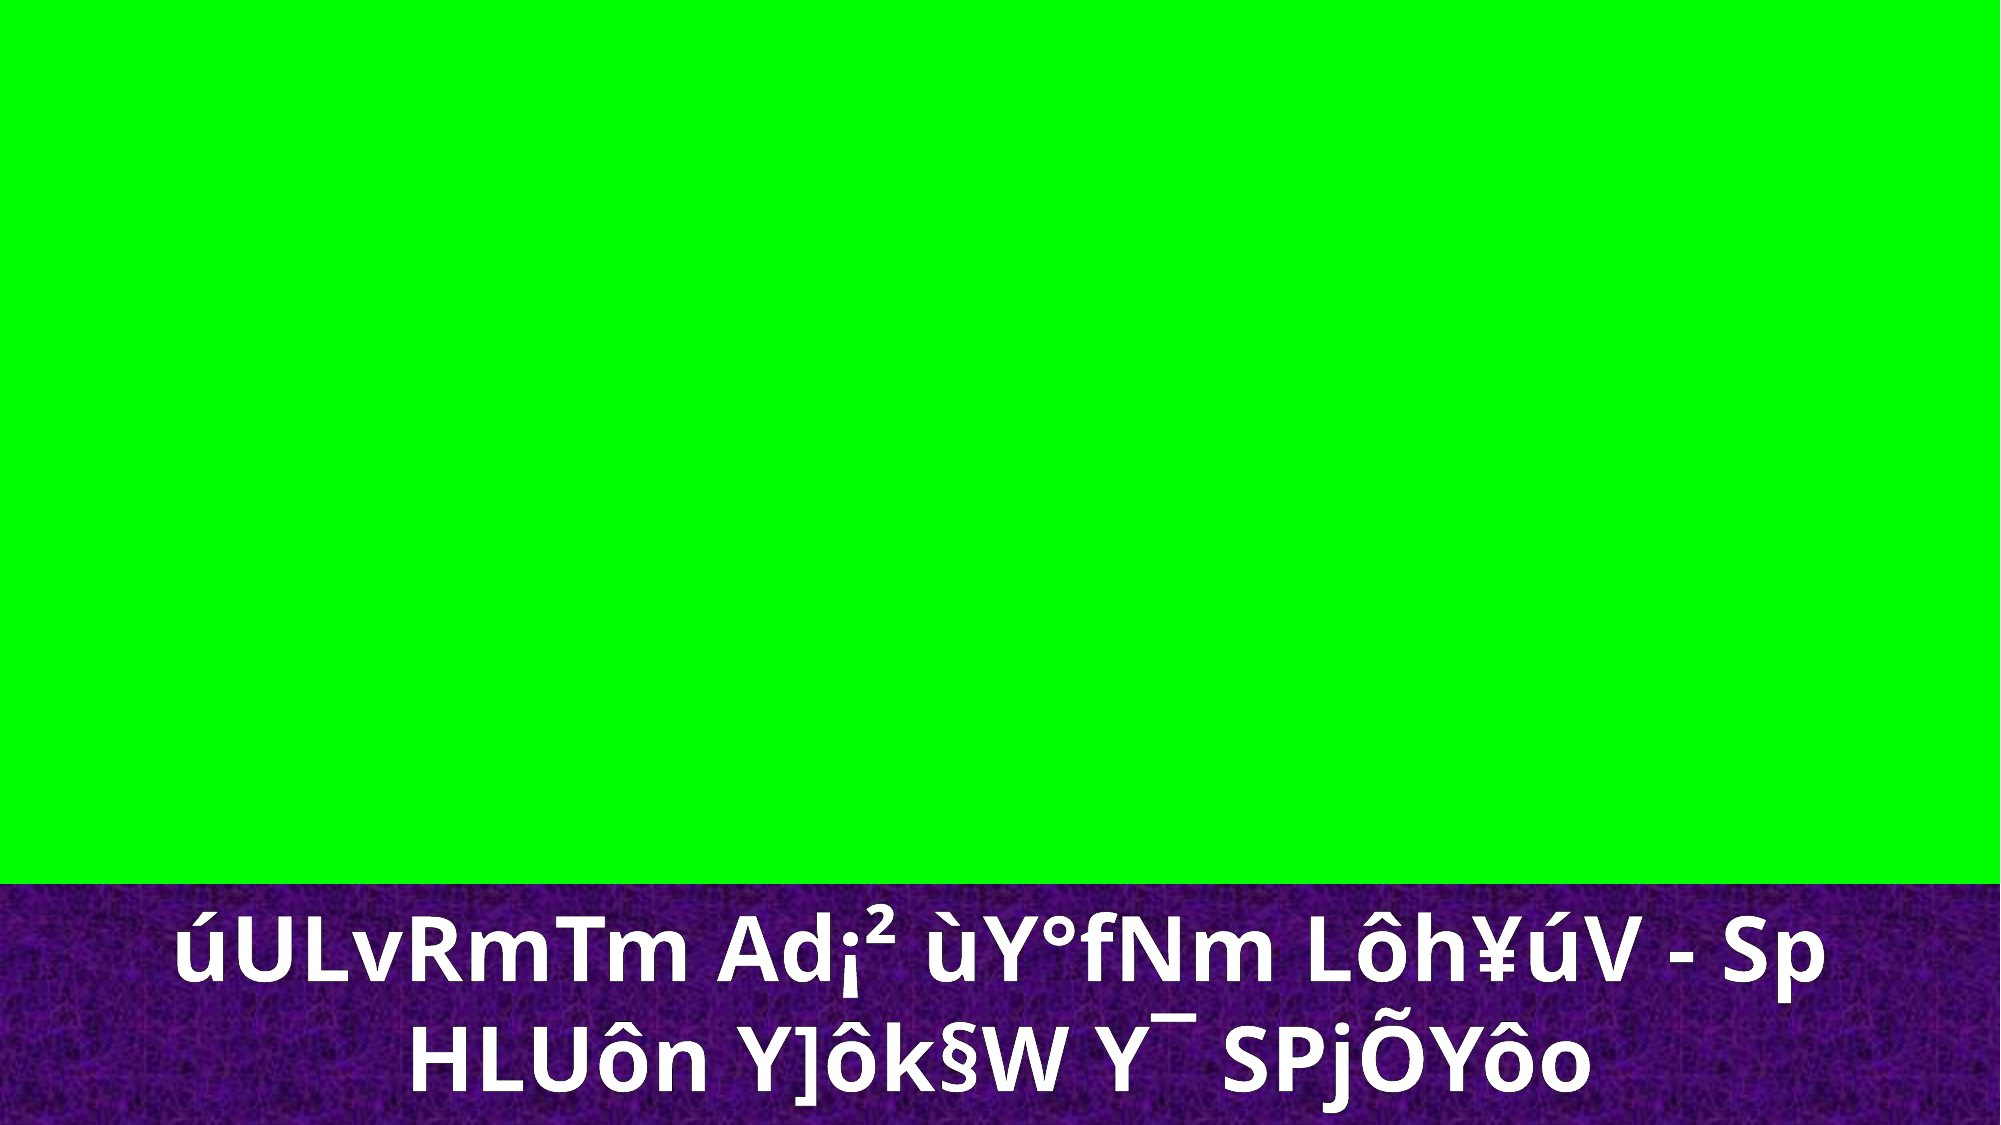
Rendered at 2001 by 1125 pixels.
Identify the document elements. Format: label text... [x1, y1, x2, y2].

text_box [0, 884, 2000, 1125]
text_box úULvRmTm Ad¡² ùY°fNm Lôh¥úV - Sp HLUôn Y]ôk§W Y¯ SPjÕYôo [60, 882, 1940, 1118]
